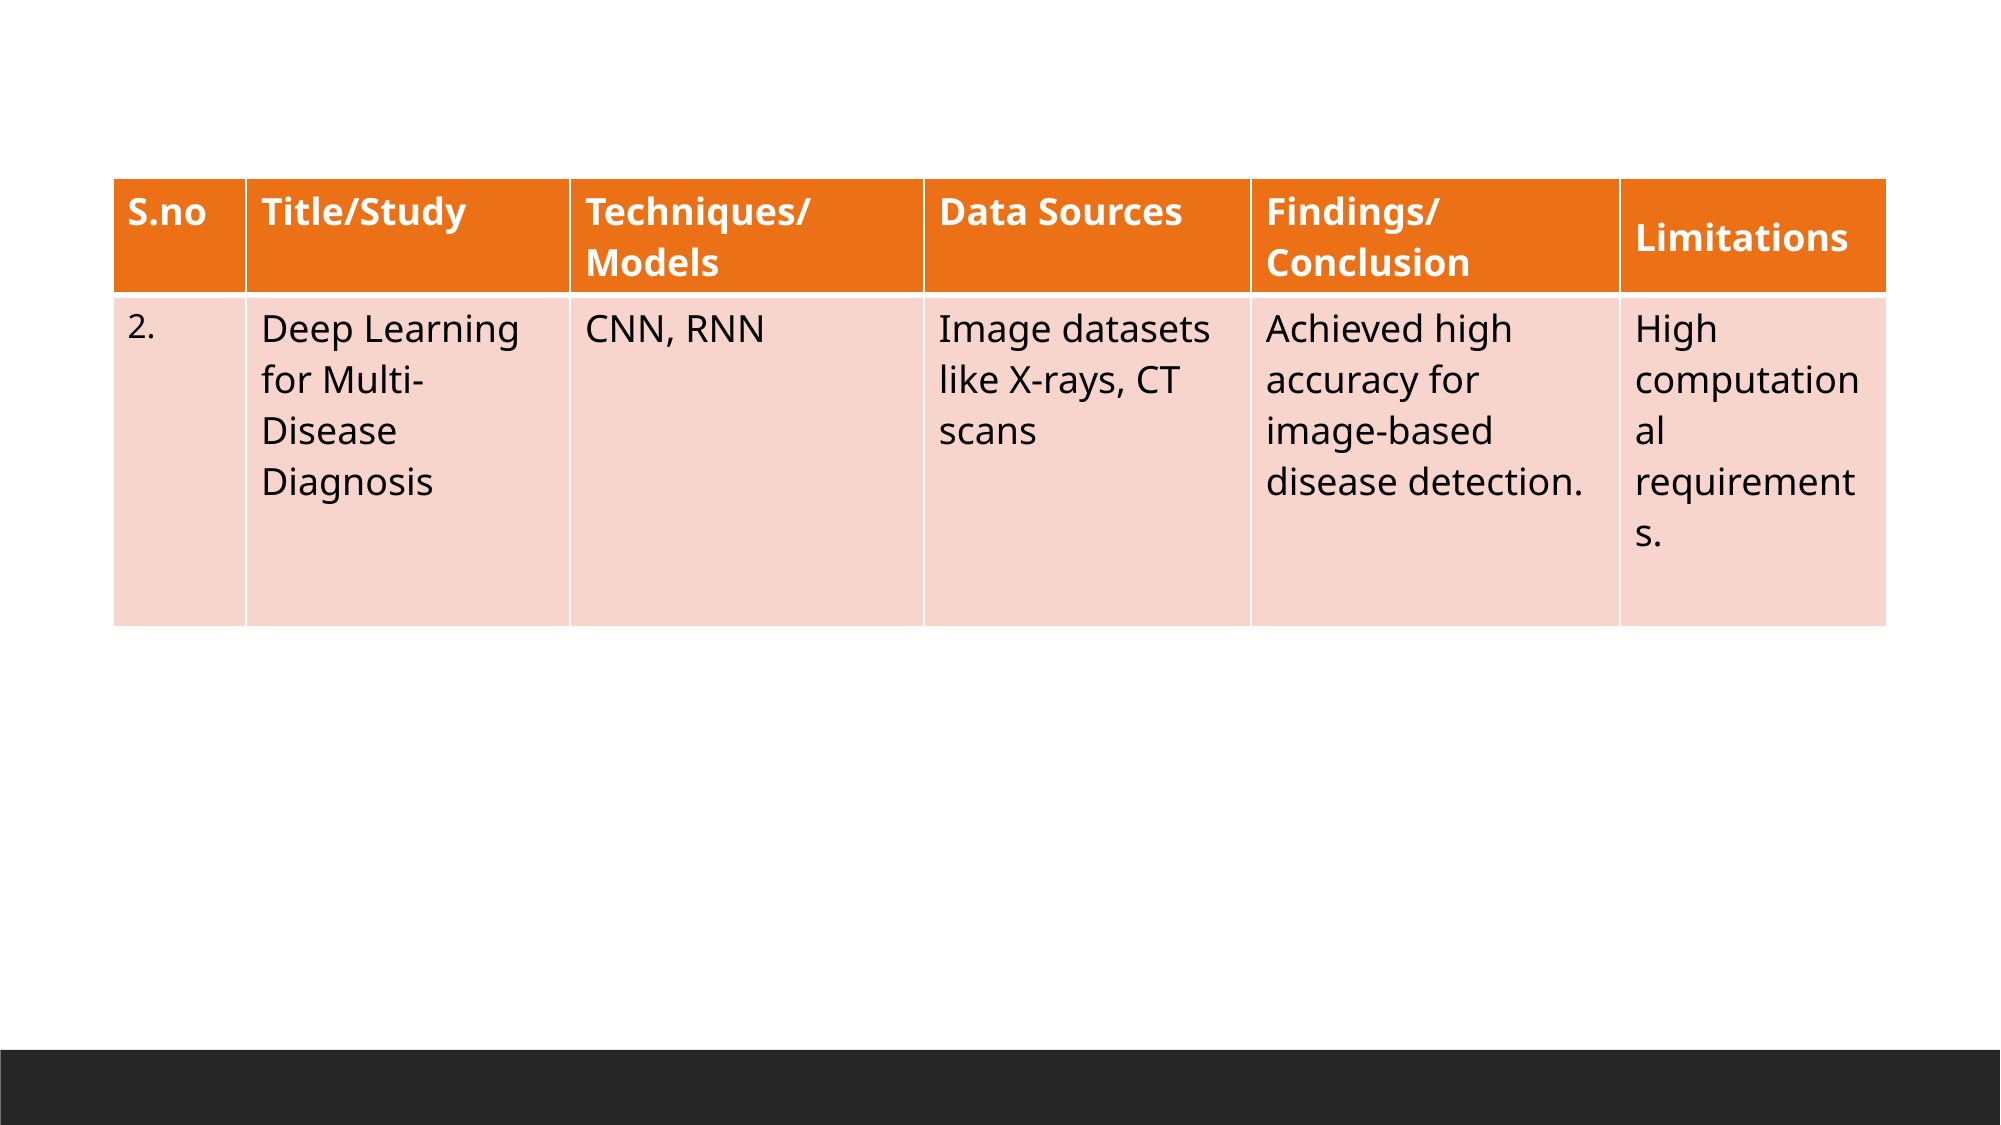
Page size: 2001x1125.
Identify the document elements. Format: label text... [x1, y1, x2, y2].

table_cell Achieved high accuracy for image-based disease detection. [1252, 298, 1619, 626]
table_header S.no [114, 179, 245, 292]
table_cell High computational requirements. [1621, 298, 1886, 626]
table_cell CNN, RNN [571, 298, 923, 626]
table_cell Deep Learning for Multi-Disease Diagnosis [247, 298, 569, 626]
table_header Data Sources [925, 179, 1250, 292]
table_cell Image datasets like X-rays, CT scans [925, 298, 1250, 626]
table_header Title/Study [247, 179, 569, 292]
table_cell 2. [114, 298, 245, 626]
table_header Findings/Conclusion [1252, 179, 1619, 292]
table_header Limitations [1621, 179, 1886, 292]
table_header Techniques/Models [571, 179, 923, 292]
